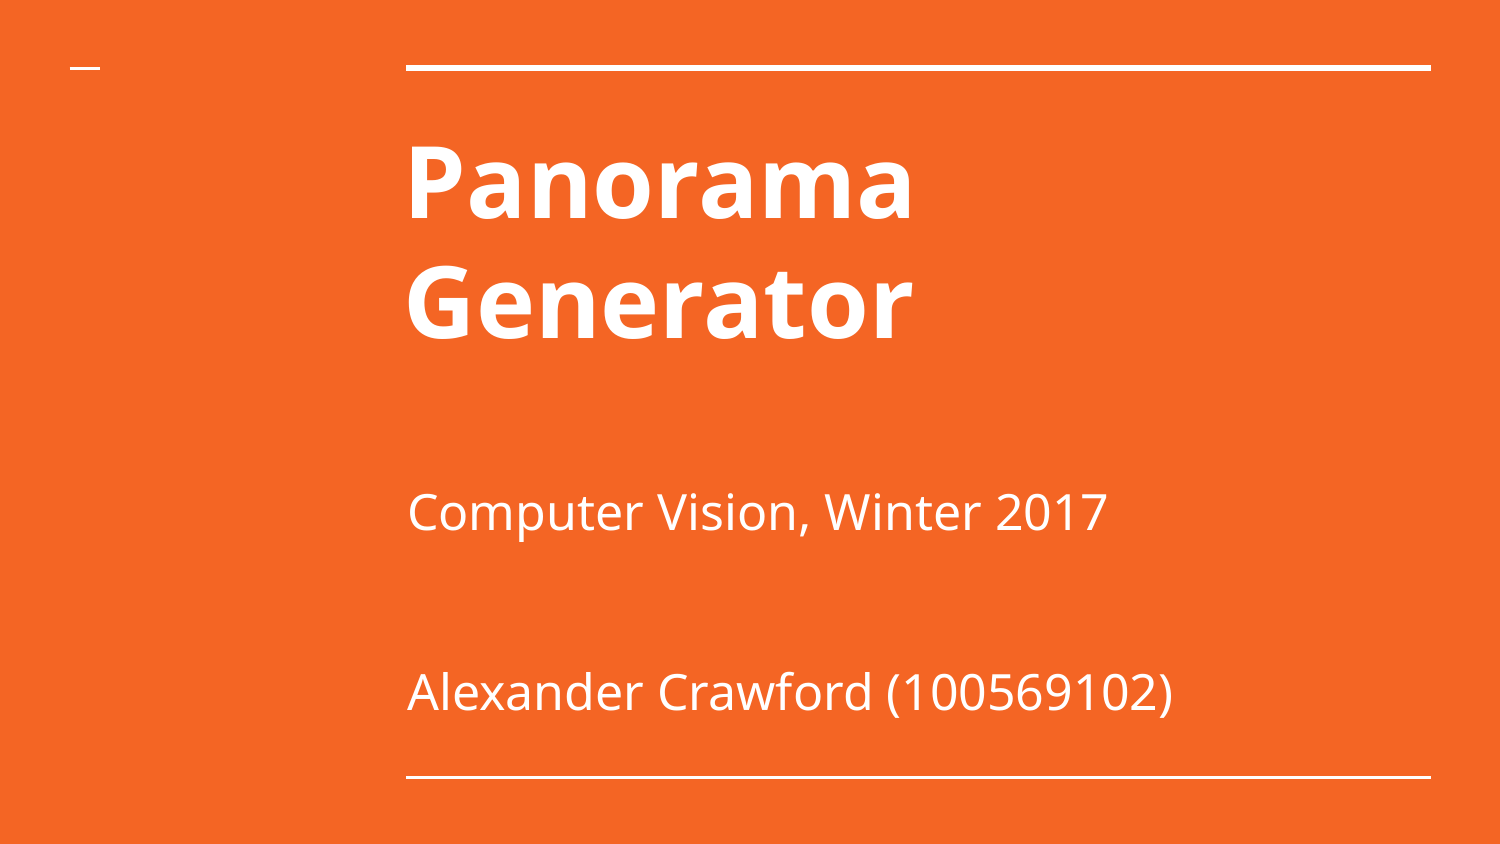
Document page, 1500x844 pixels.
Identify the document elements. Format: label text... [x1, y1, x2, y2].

subtitle Computer Vision, Winter 2017 Alexander Crawford (100569102) [392, 531, 1431, 735]
title Panorama Generator [389, 103, 1428, 357]
